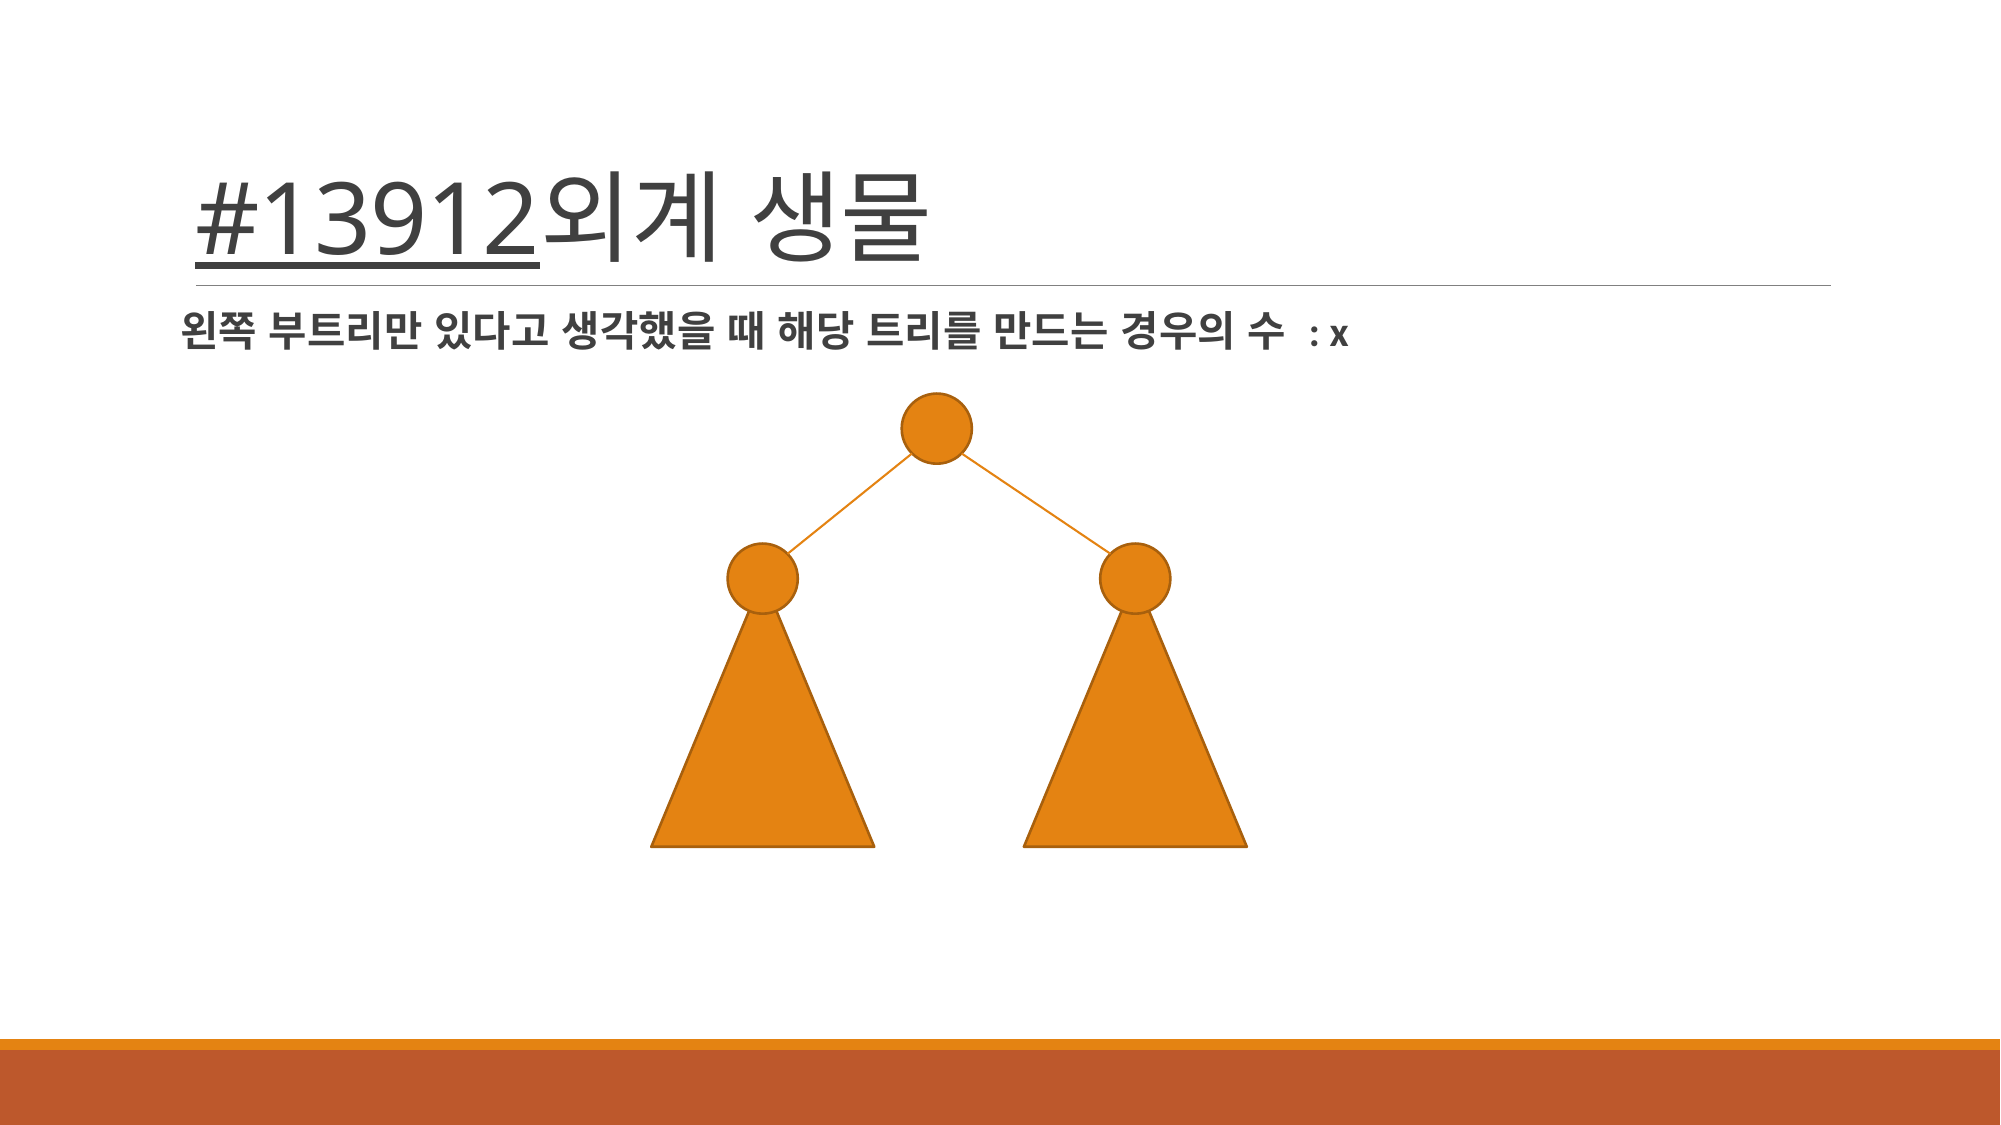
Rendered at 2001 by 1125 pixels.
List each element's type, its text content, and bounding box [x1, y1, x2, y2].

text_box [650, 543, 875, 848]
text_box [1023, 543, 1248, 848]
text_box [961, 452, 1112, 555]
list 왼쪽 부트리만 있다고 생각했을 때 해당 트리를 만드는 경우의 수 : x [180, 302, 1694, 963]
text_box [900, 392, 974, 465]
title #13912외계 생물 [180, 47, 1830, 285]
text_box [787, 452, 913, 555]
